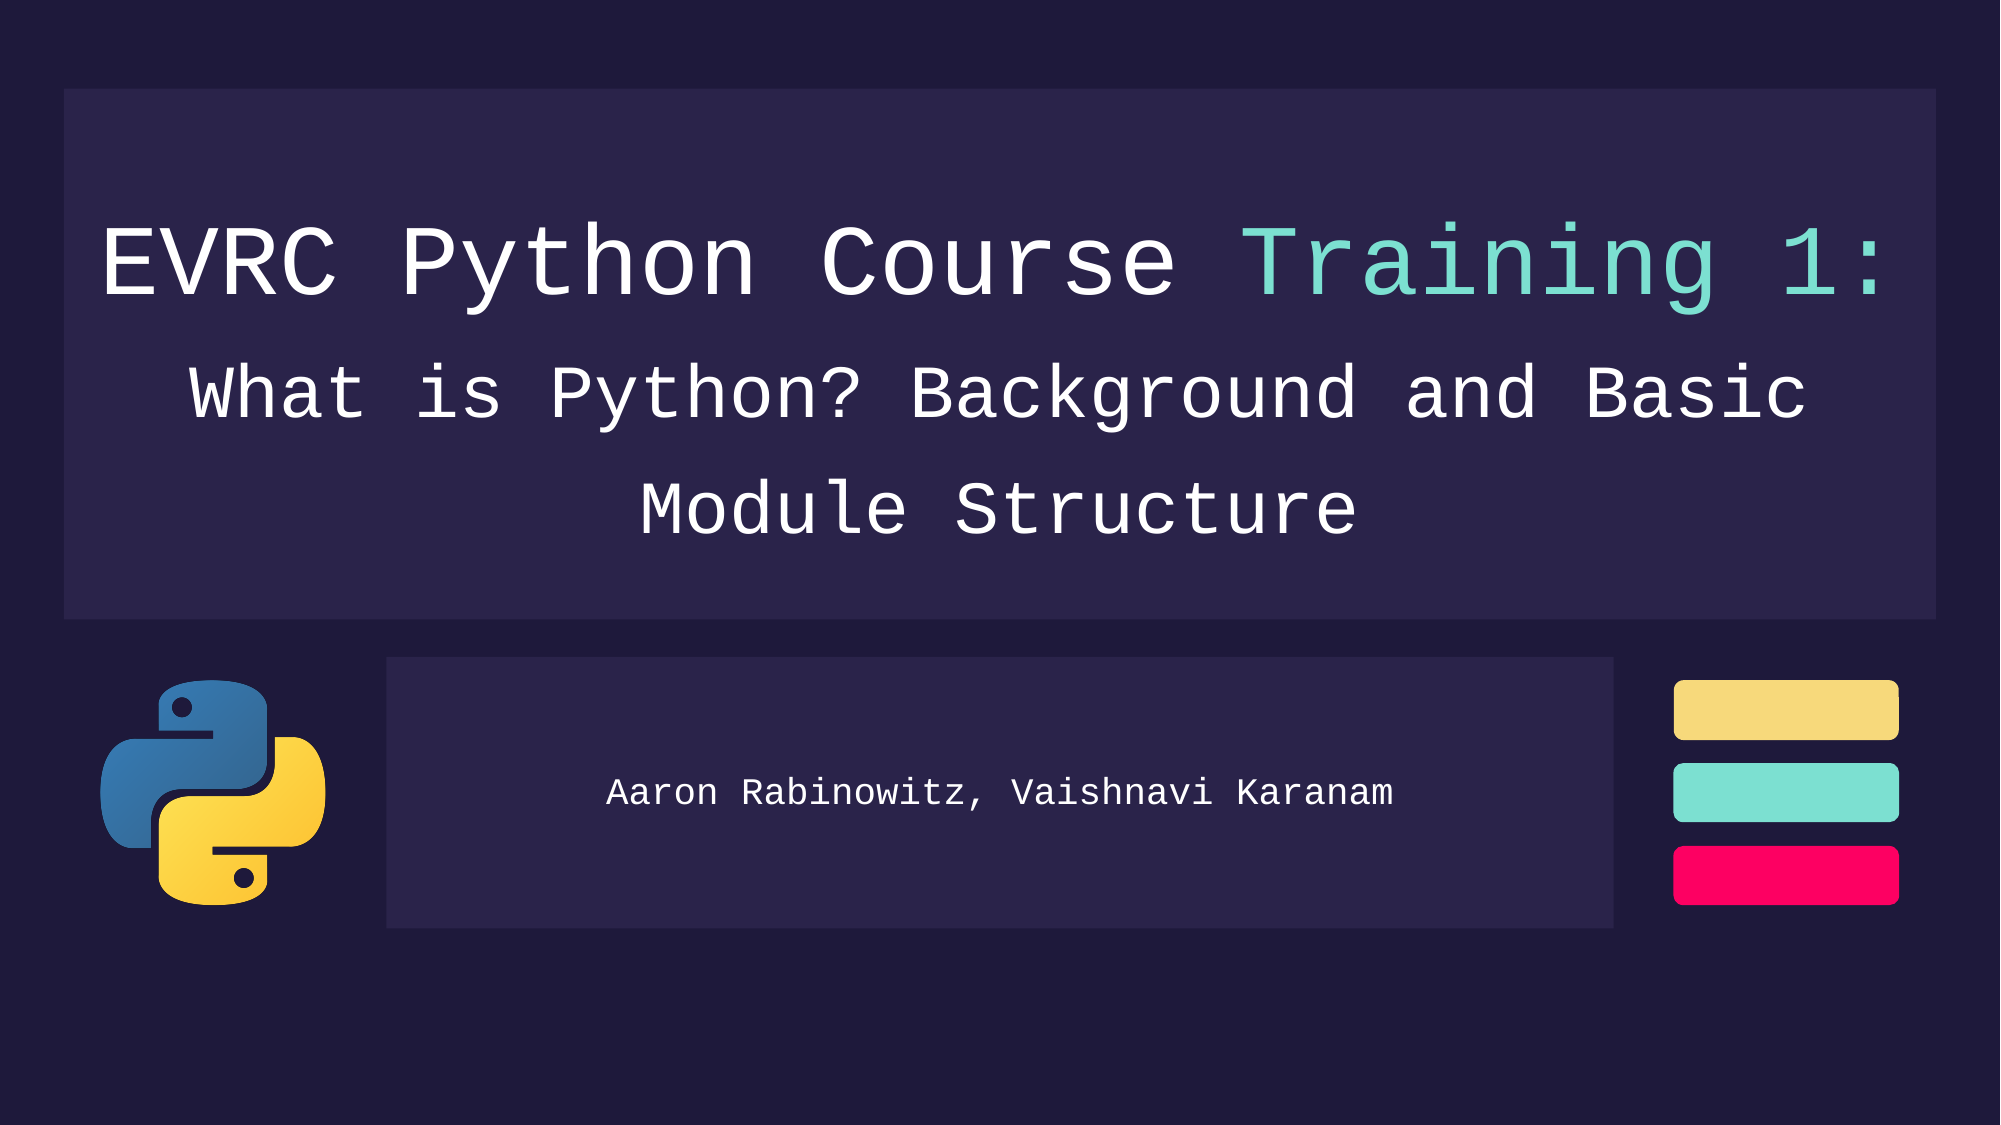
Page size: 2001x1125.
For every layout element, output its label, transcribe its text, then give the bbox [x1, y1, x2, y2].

subtitle Aaron Rabinowitz, Vaishnavi Karanam [386, 656, 1614, 929]
title EVRC Python Course Training 1: What is Python? Background and Basic Module Structure [63, 88, 1936, 620]
picture [100, 680, 326, 906]
